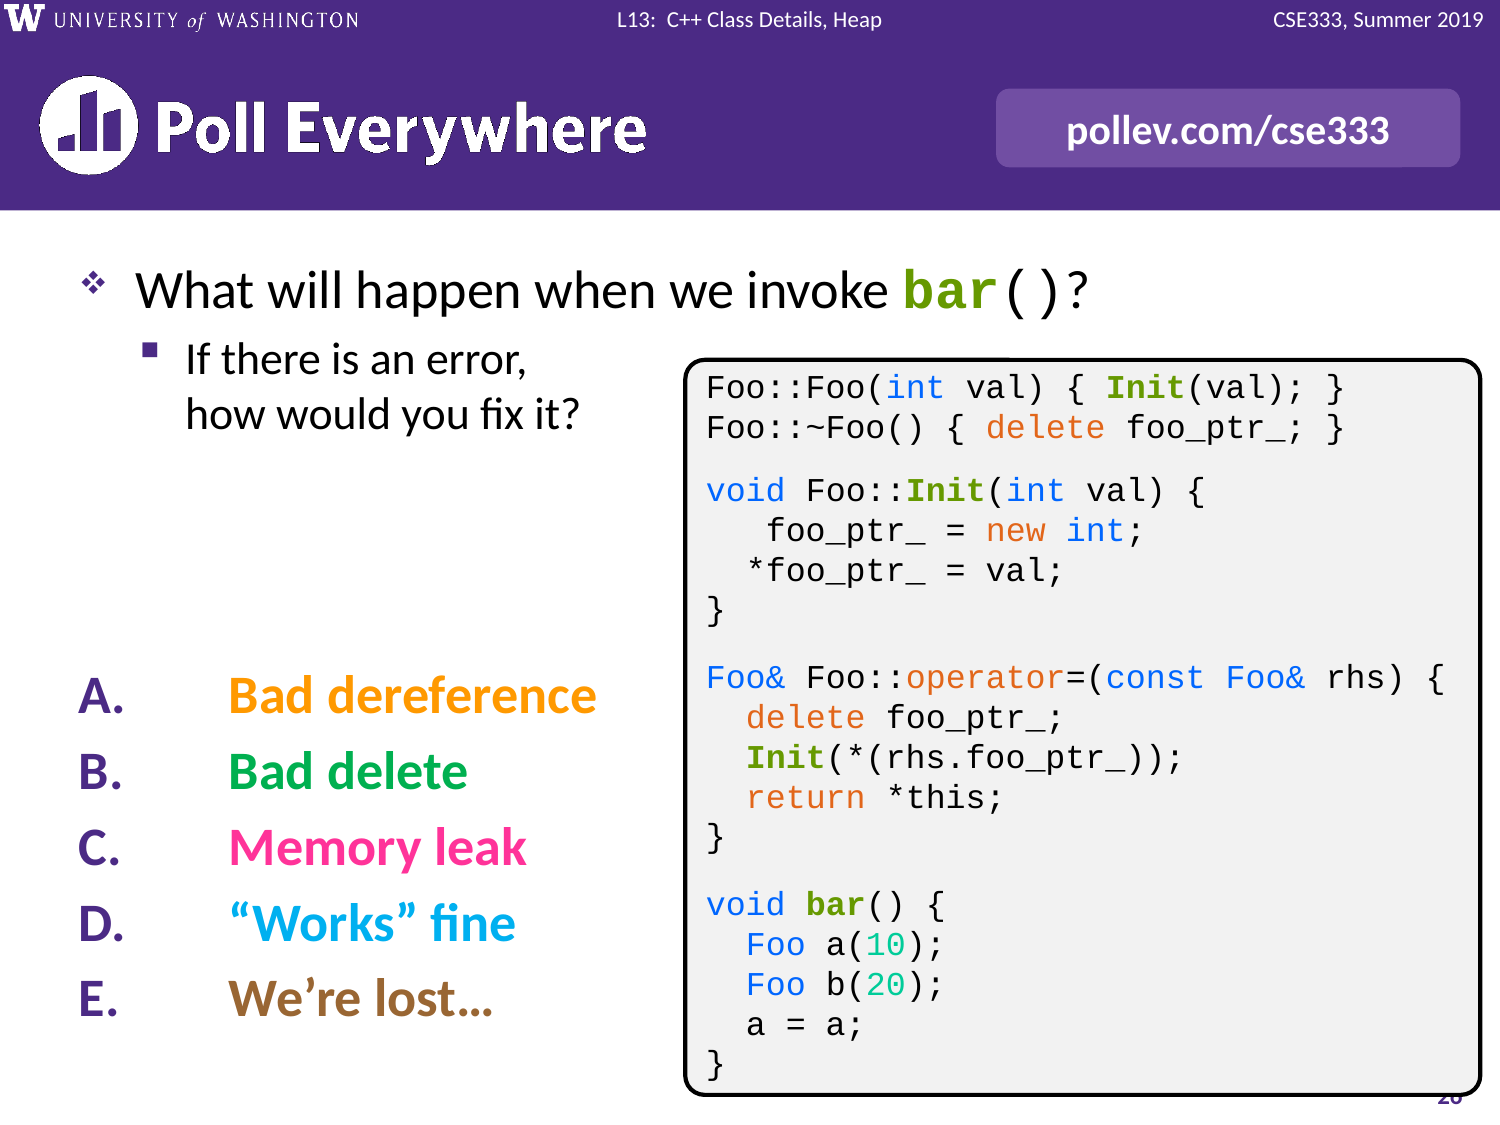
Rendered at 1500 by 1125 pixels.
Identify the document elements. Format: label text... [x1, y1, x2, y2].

list What will happen when we invoke bar()? If there is an error, how would you fix it? A. Bad dereference B. Bad delete C. Memory leak D. “Works” fine E. We’re lost… [63, 246, 1437, 891]
picture [4, 4, 358, 32]
text_box Foo::Foo(int val) { Init(val); } Foo::~Foo() { delete foo_ptr_; } void Foo::Init(int val) { foo_ptr_ = new int; *foo_ptr_ = val; } Foo& Foo::operator=(const Foo& rhs) { delete foo_ptr_; Init(*(rhs.foo_ptr_)); return *this; } void bar() { Foo a(10); Foo b(20); a = a; } [685, 359, 1481, 1095]
slide_number 26 [1400, 1065, 1500, 1125]
